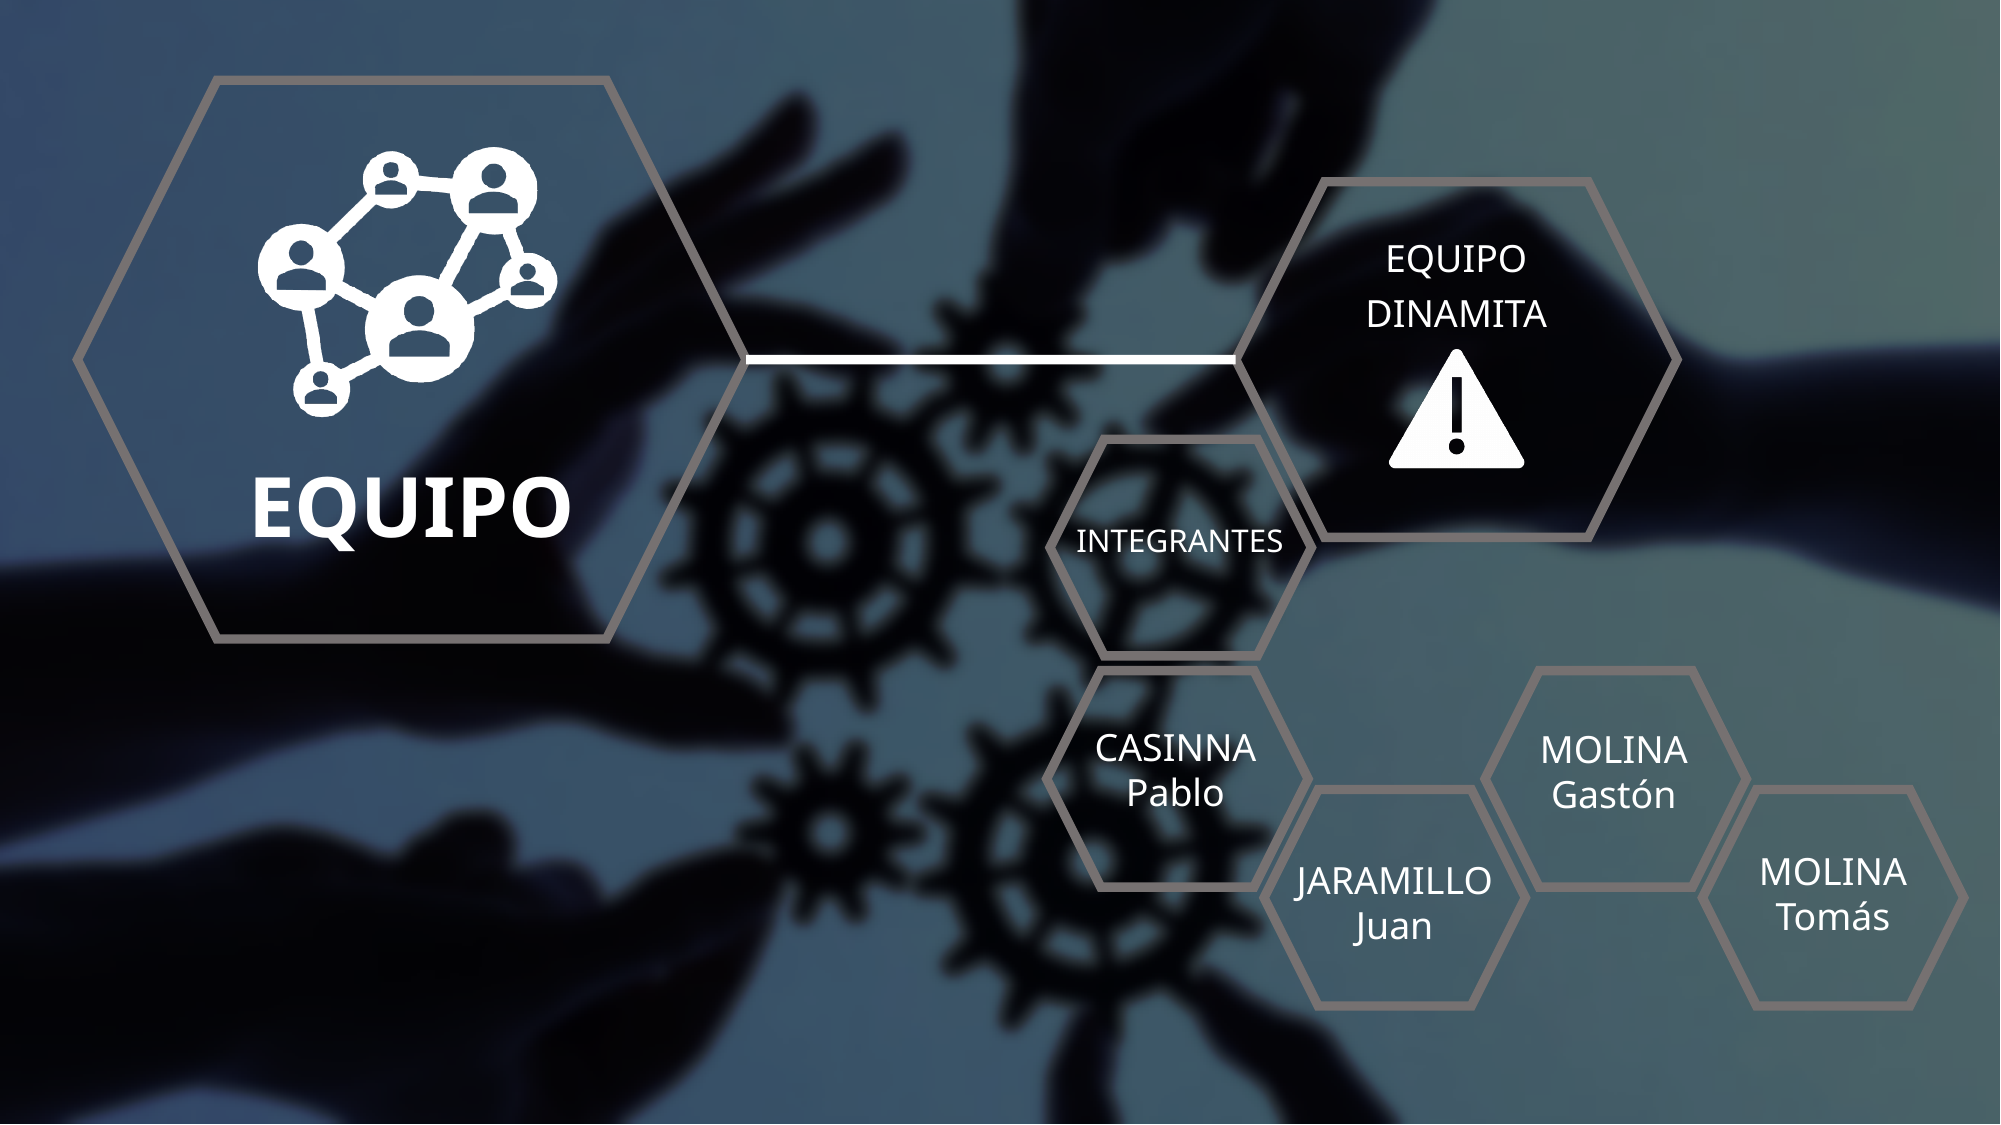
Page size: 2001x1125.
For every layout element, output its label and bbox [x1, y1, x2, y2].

text_box [1244, 789, 1545, 1007]
text_box [77, 80, 747, 640]
text_box [1463, 670, 1764, 888]
text_box [1683, 789, 1983, 1007]
picture [0, 0, 2000, 1124]
text_box [1029, 439, 1331, 656]
text_box [1025, 670, 1326, 888]
text_box [1235, 181, 1678, 538]
